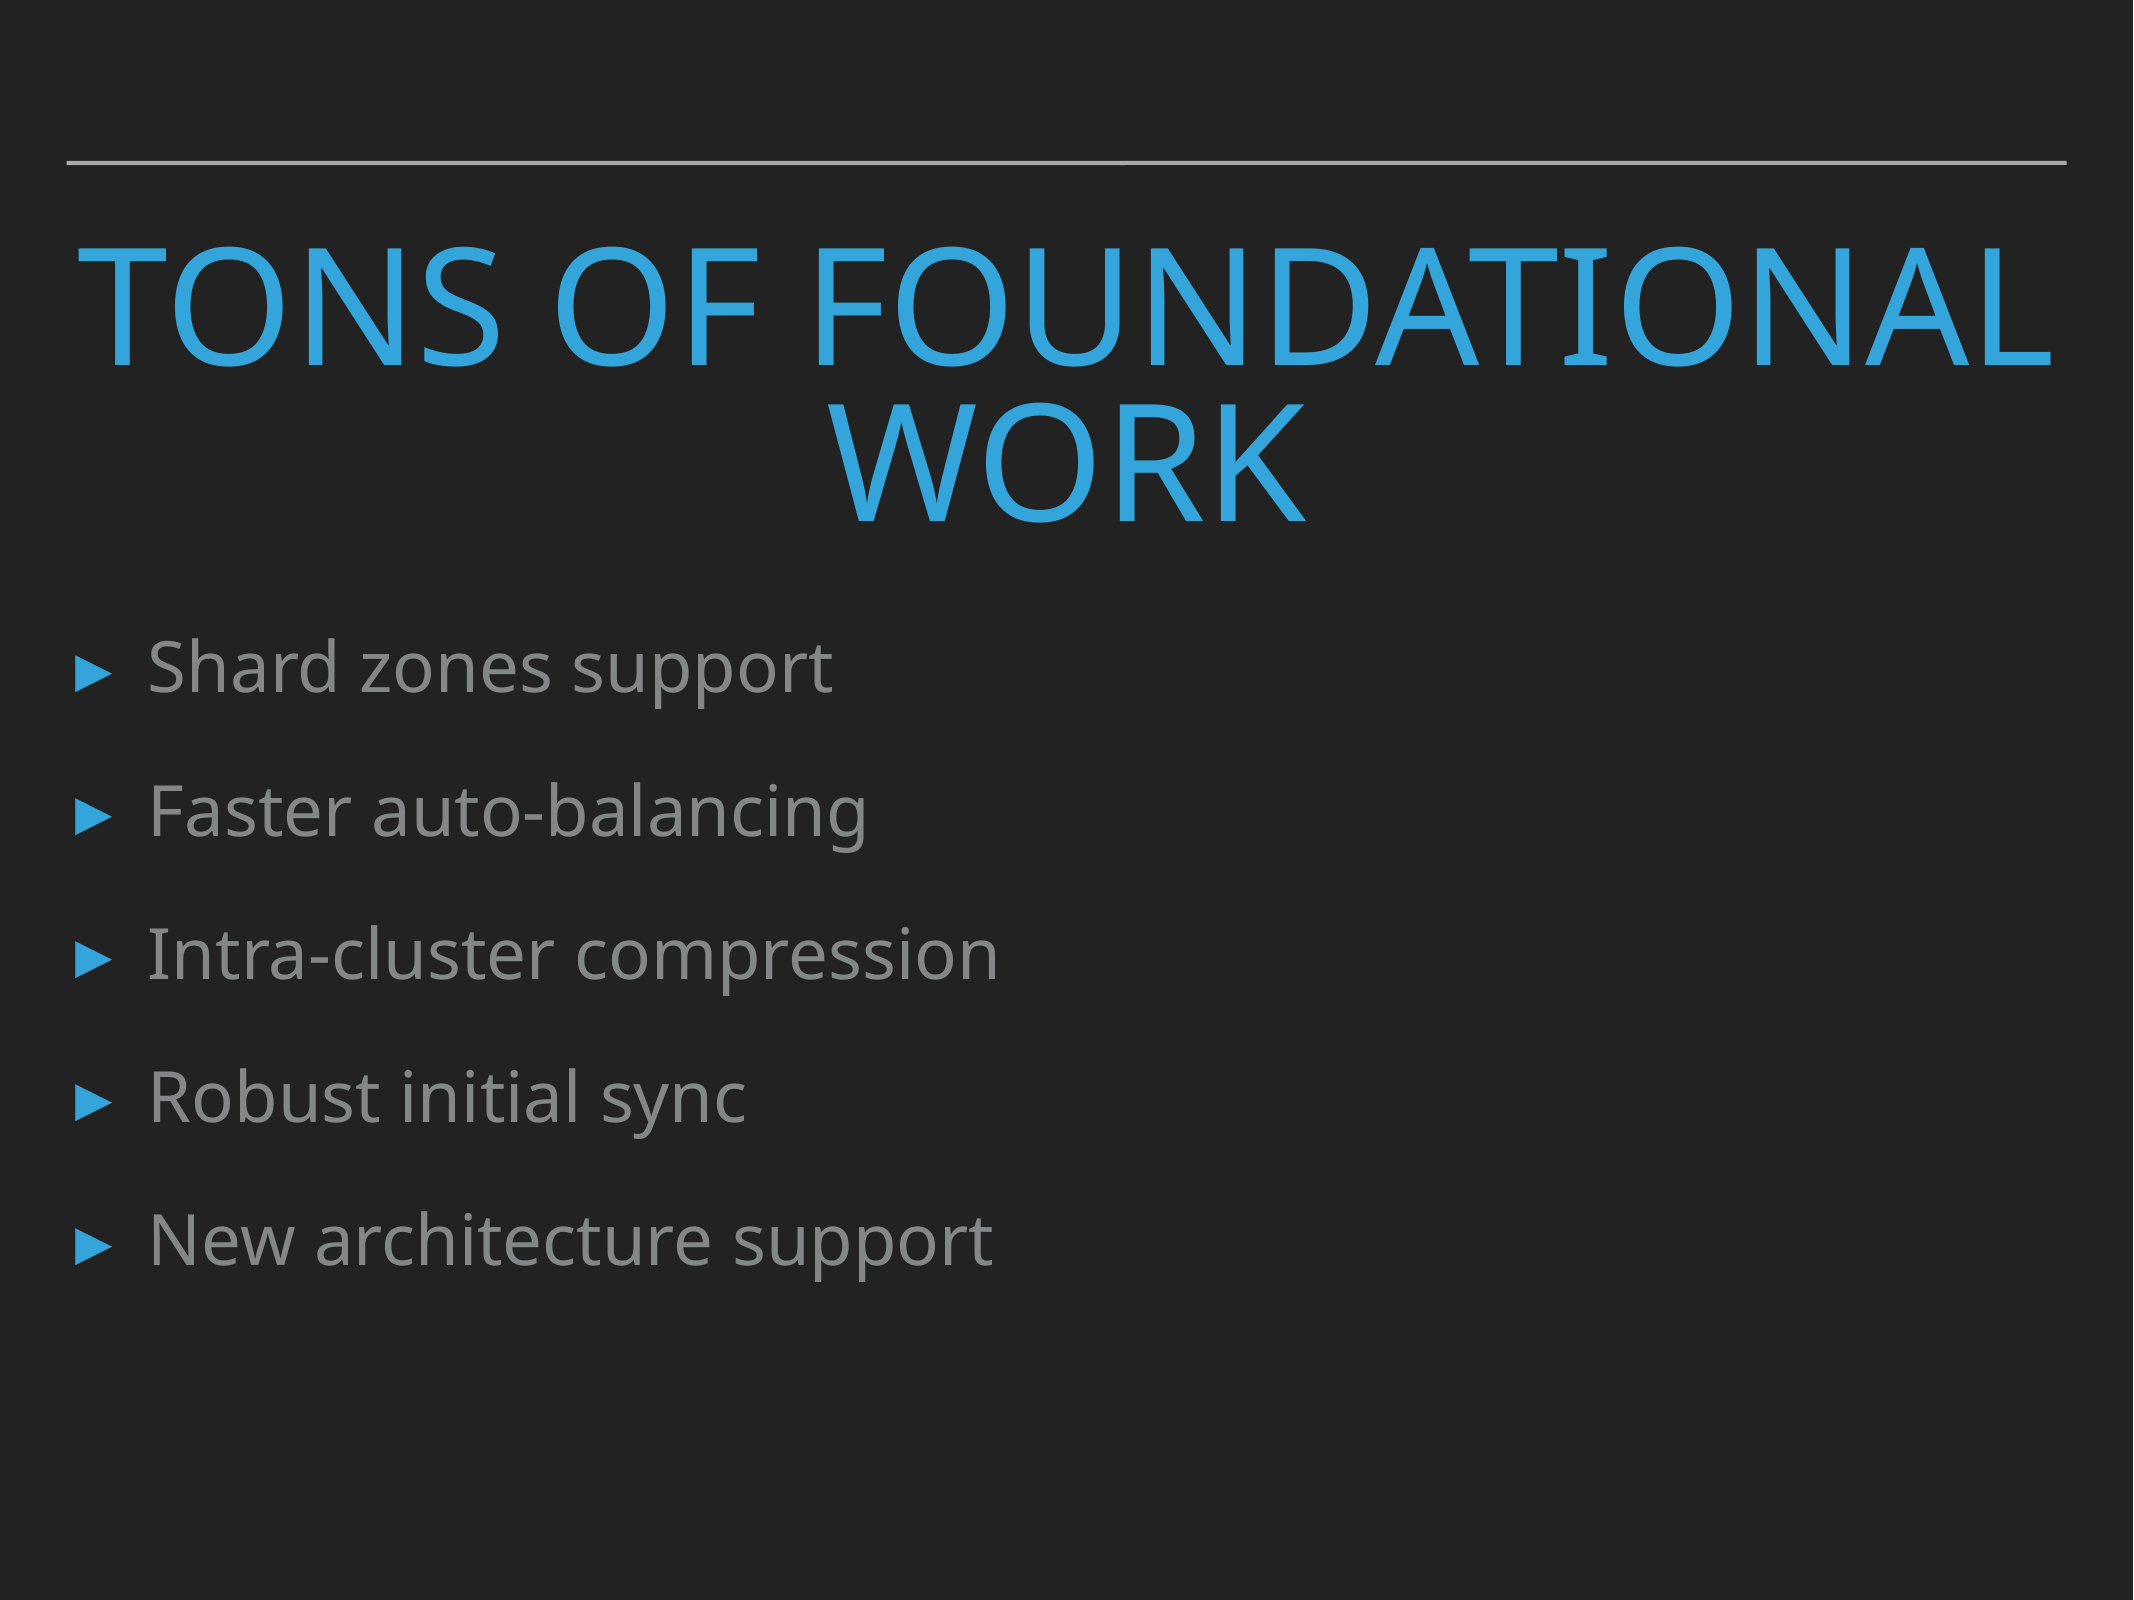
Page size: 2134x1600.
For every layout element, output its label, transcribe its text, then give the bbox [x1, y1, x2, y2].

title Tons of foundational work [66, 230, 2068, 385]
list Shard zones support Faster auto-balancing Intra-cluster compression Robust initial sync New architecture support [66, 449, 2068, 1453]
